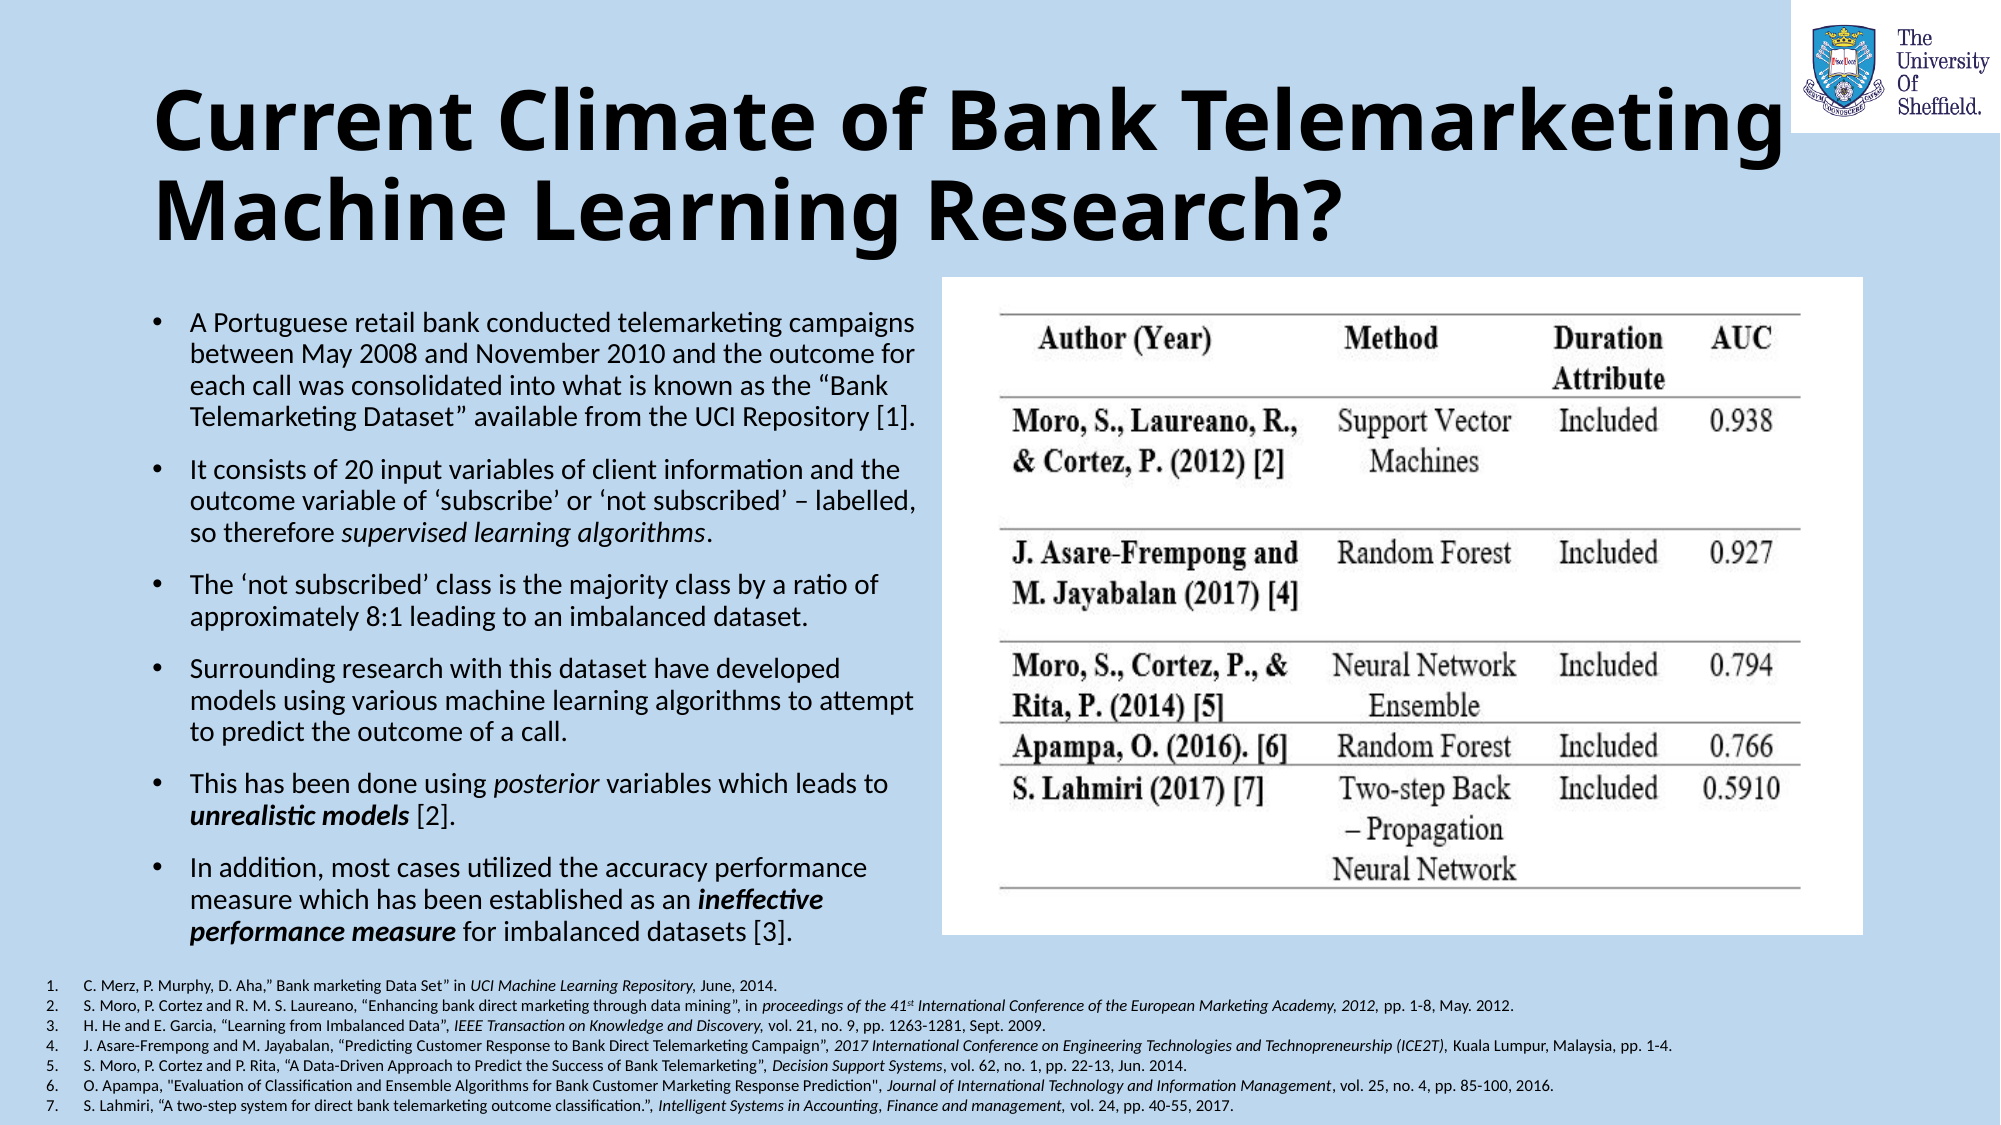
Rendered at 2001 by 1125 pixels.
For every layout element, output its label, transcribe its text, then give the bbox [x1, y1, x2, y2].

title Current Climate of Bank Telemarketing Machine Learning Research? [137, 59, 1863, 278]
list A Portuguese retail bank conducted telemarketing campaigns between May 2008 and November 2010 and the outcome for each call was consolidated into what is known as the “Bank Telemarketing Dataset” available from the UCI Repository [1]. It consists of 20 input variables of client information and the outcome variable of ‘subscribe’ or ‘not subscribed’ – labelled, so therefore supervised learning algorithms. The ‘not subscribed’ class is the majority class by a ratio of approximately 8:1 leading to an imbalanced dataset. Surrounding research with this dataset have developed models using various machine learning algorithms to attempt to predict the outcome of a call. This has been done using posterior variables which leads to unrealistic models [2]. In addition, most cases utilized the accuracy performance measure which has been established as an ineffective performance measure for imbalanced datasets [3]. [137, 299, 943, 966]
text_box C. Merz, P. Murphy, D. Aha,” Bank marketing Data Set” in UCI Machine Learning Repository, June, 2014. S. Moro, P. Cortez and R. M. S. Laureano, “Enhancing bank direct marketing through data mining”, in proceedings of the 41st International Conference of the European Marketing Academy, 2012, pp. 1-8, May. 2012. H. He and E. Garcia, “Learning from Imbalanced Data”, IEEE Transaction on Knowledge and Discovery, vol. 21, no. 9, pp. 1263-1281, Sept. 2009. J. Asare-Frempong and M. Jayabalan, “Predicting Customer Response to Bank Direct Telemarketing Campaign”, 2017 International Conference on Engineering Technologies and Technopreneurship (ICE2T), Kuala Lumpur, Malaysia, pp. 1-4. S. Moro, P. Cortez and P. Rita, “A Data-Driven Approach to Predict the Success of Bank Telemarketing”, Decision Support Systems, vol. 62, no. 1, pp. 22-13, Jun. 2014. O. Apampa, "Evaluation of Classification and Ensemble Algorithms for Bank Customer Marketing Response Prediction", Journal of International Technology and Information Management, vol. 25, no. 4, pp. 85-100, 2016. S. Lahmiri, “A two-step system for direct bank telemarketing outcome classification.”, Intelligent Systems in Accounting, Finance and management, vol. 24, pp. 40-55, 2017. [31, 967, 1692, 1122]
picture [942, 277, 1863, 935]
picture [1791, 0, 2000, 133]
